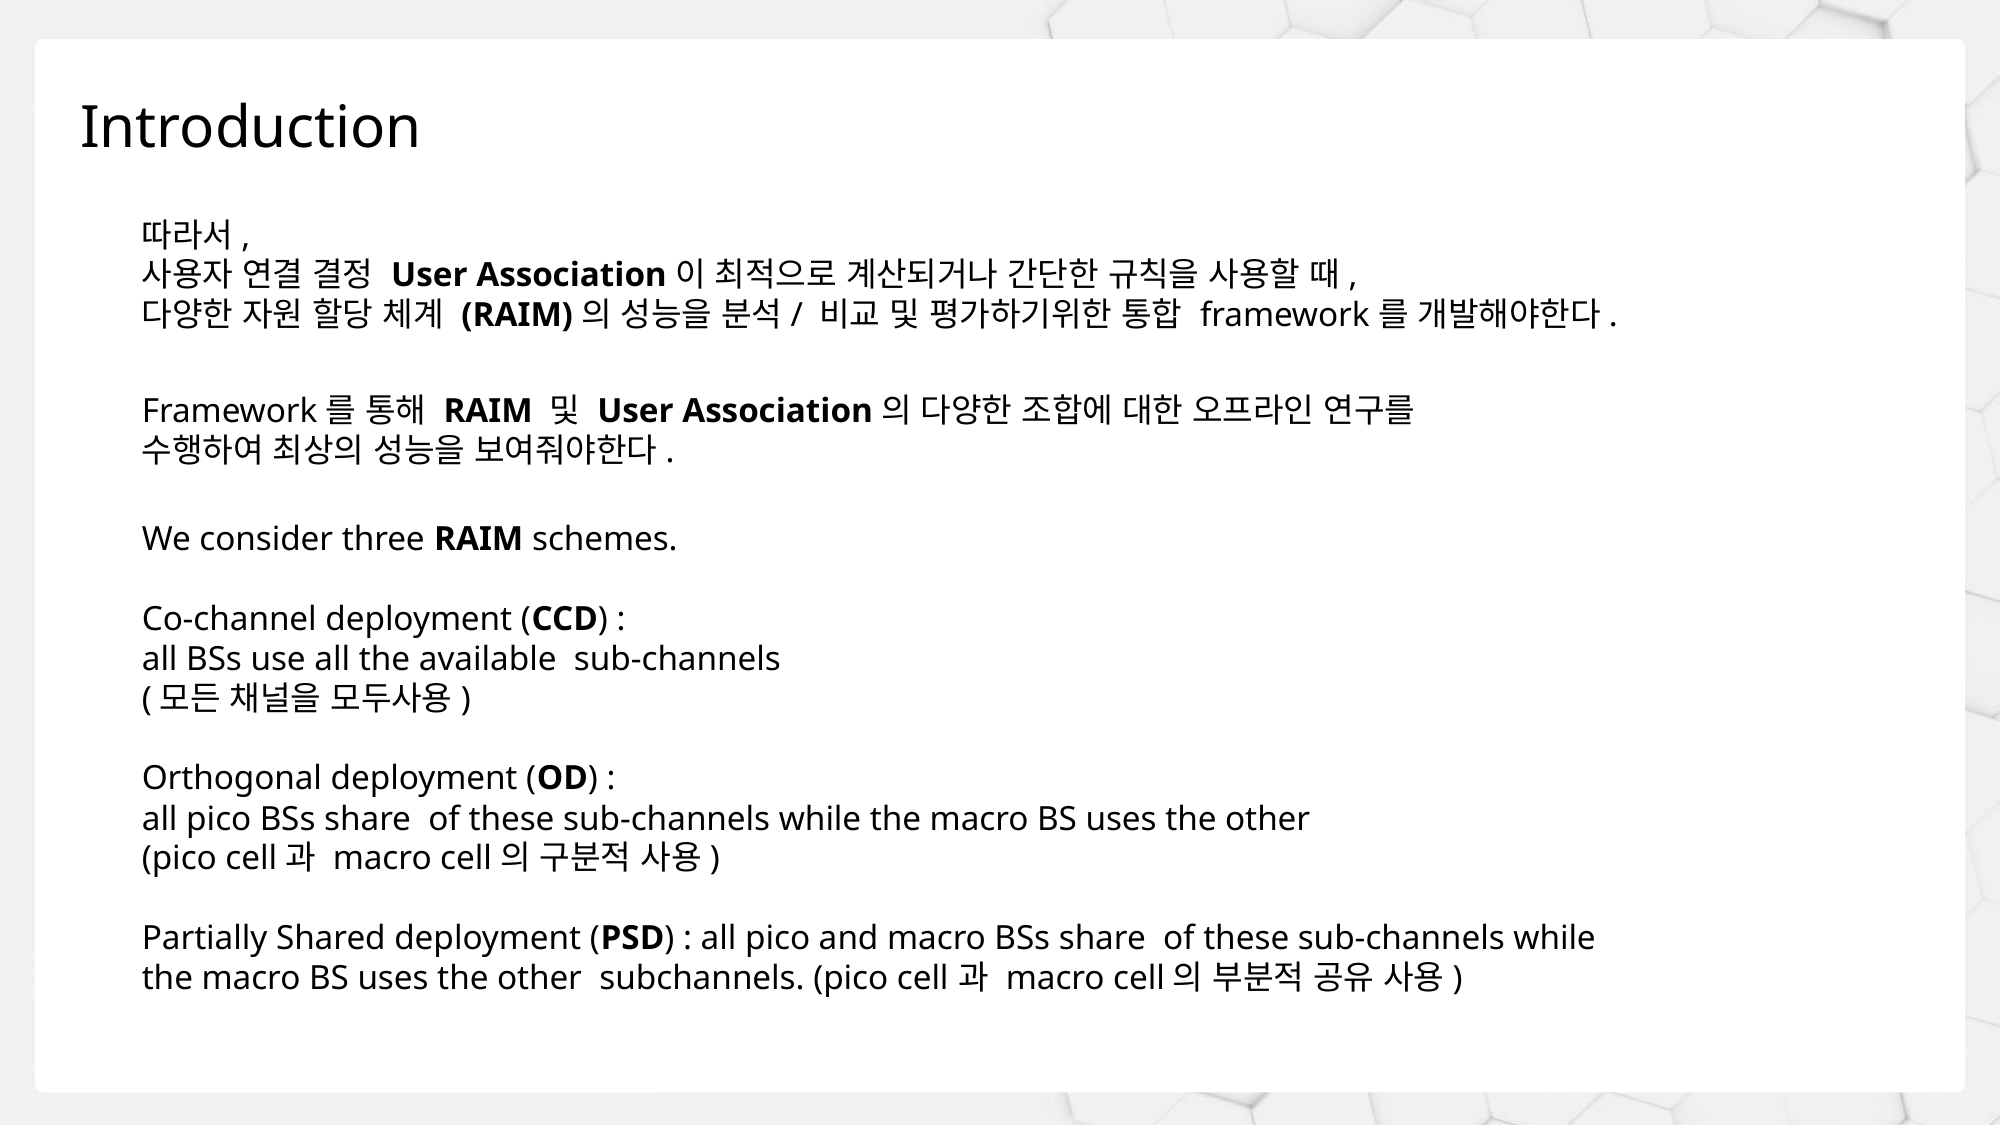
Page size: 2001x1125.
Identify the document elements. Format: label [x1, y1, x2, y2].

text_box [0, 0, 2000, 1125]
